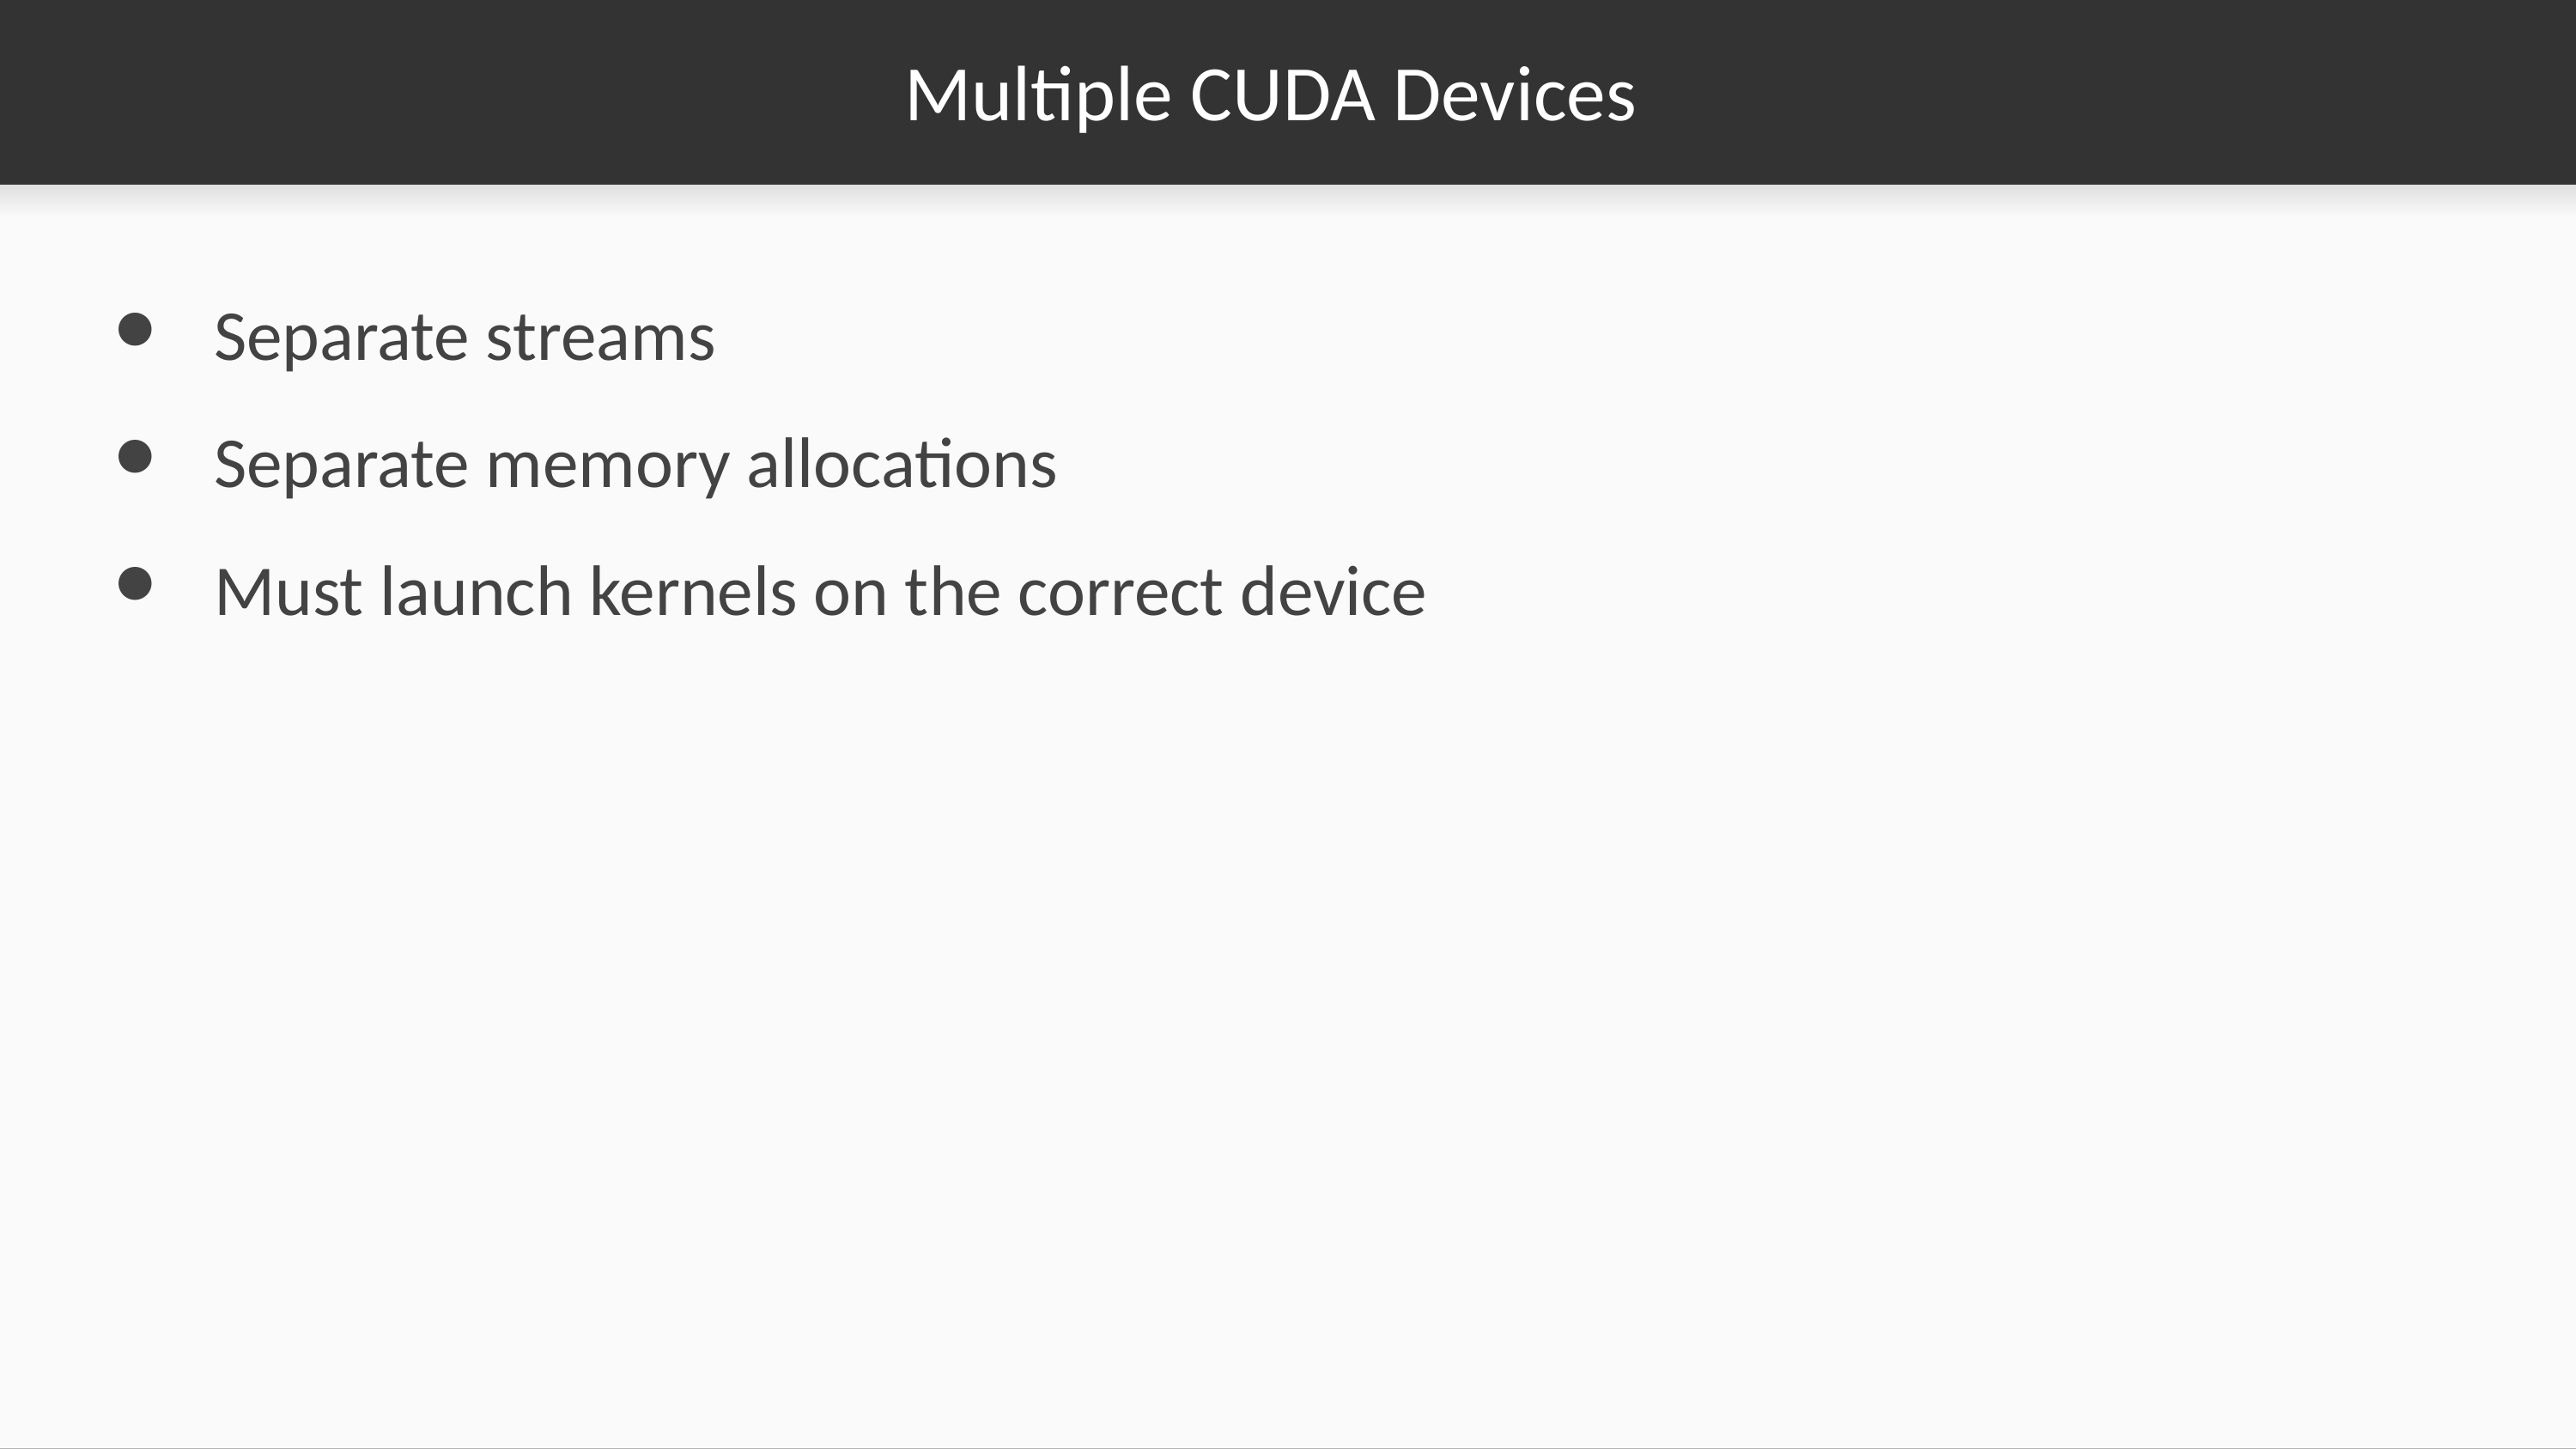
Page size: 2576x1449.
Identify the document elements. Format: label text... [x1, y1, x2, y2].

title Multiple CUDA Devices [27, 4, 2514, 174]
list Separate streams Separate memory allocations Must launch kernels on the correct device [59, 250, 2514, 1384]
